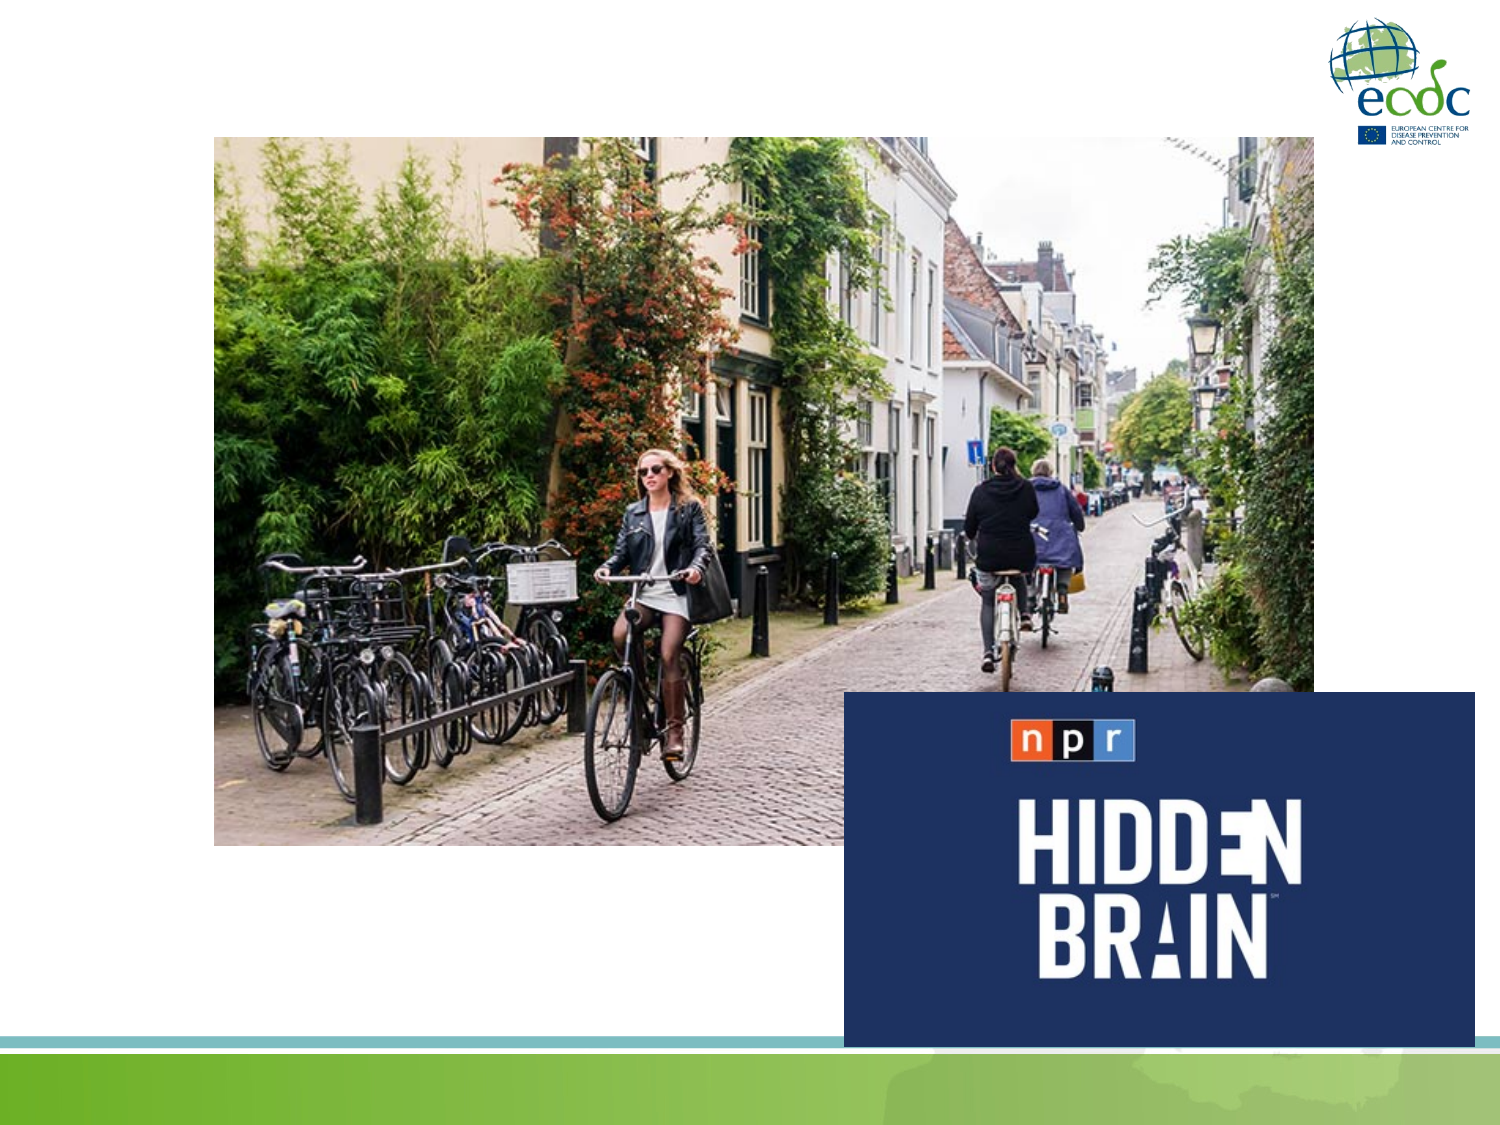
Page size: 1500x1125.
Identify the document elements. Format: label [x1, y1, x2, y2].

list [213, 136, 1314, 847]
picture [0, 692, 1500, 1125]
picture [1328, 17, 1473, 148]
